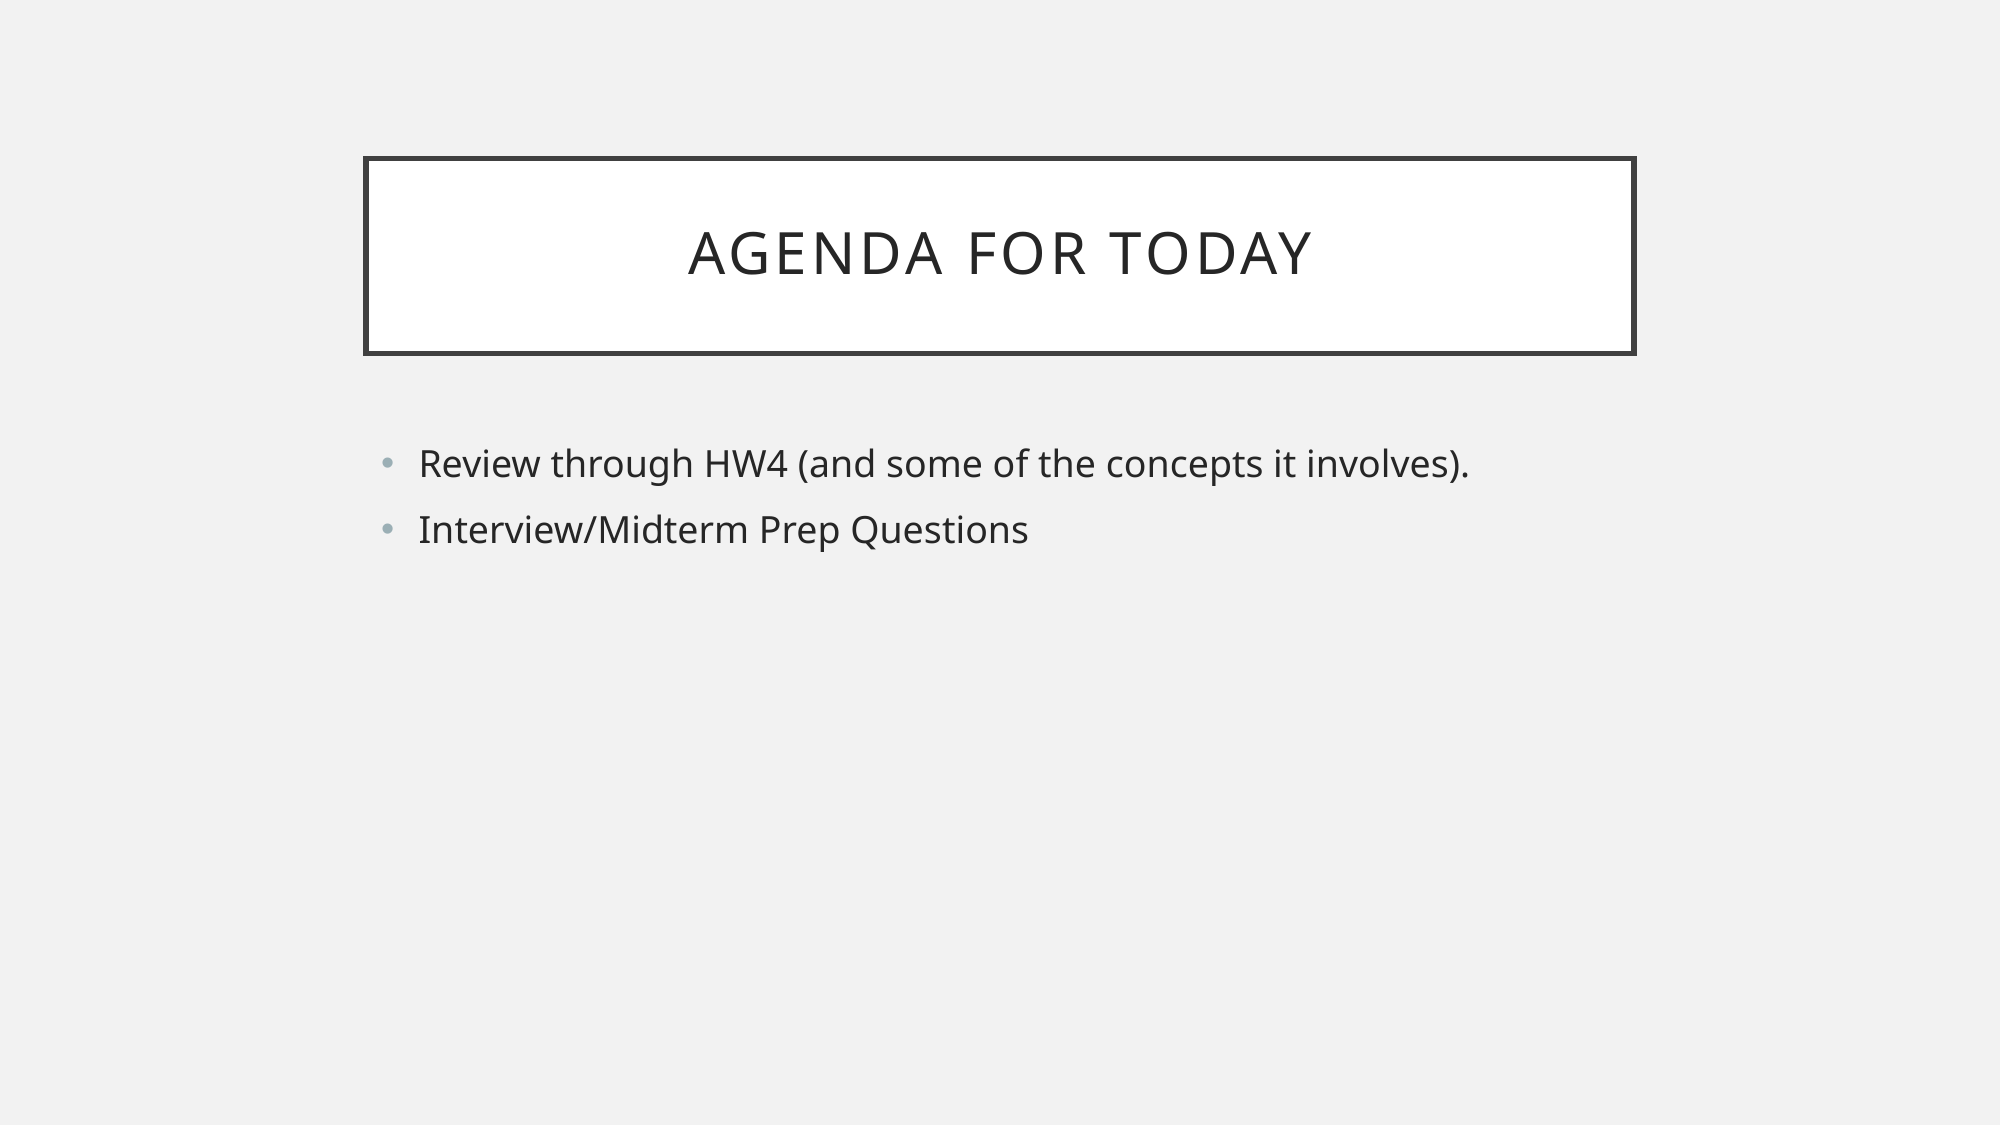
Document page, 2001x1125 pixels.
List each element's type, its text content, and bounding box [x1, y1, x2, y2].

title Agenda for today [363, 156, 1637, 356]
list Review through HW4 (and some of the concepts it involves). Interview/Midterm Prep Questions [366, 432, 1634, 942]
